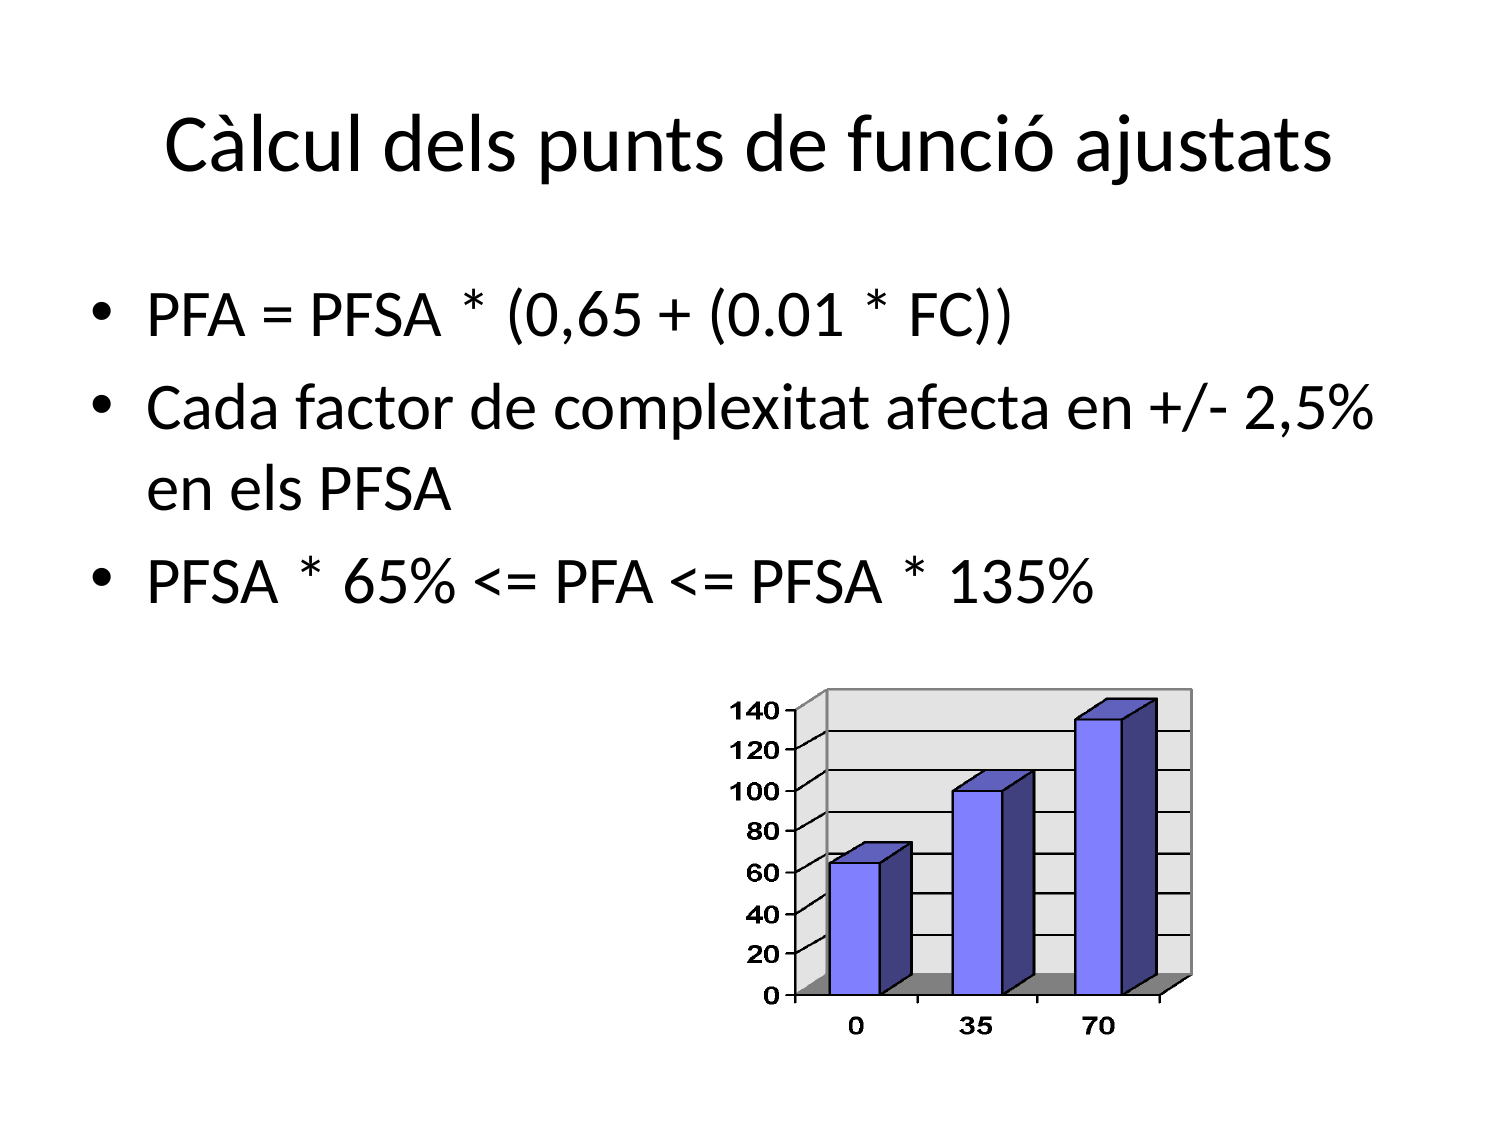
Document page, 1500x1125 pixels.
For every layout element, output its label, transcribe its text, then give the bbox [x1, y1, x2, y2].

list PFA = PFSA * (0,65 + (0.01 * FC)) Cada factor de complexitat afecta en +/- 2,5% en els PFSA PFSA * 65% <= PFA <= PFSA * 135% [75, 262, 1425, 1005]
picture [674, 645, 1353, 1090]
title Càlcul dels punts de funció ajustats [75, 45, 1425, 233]
